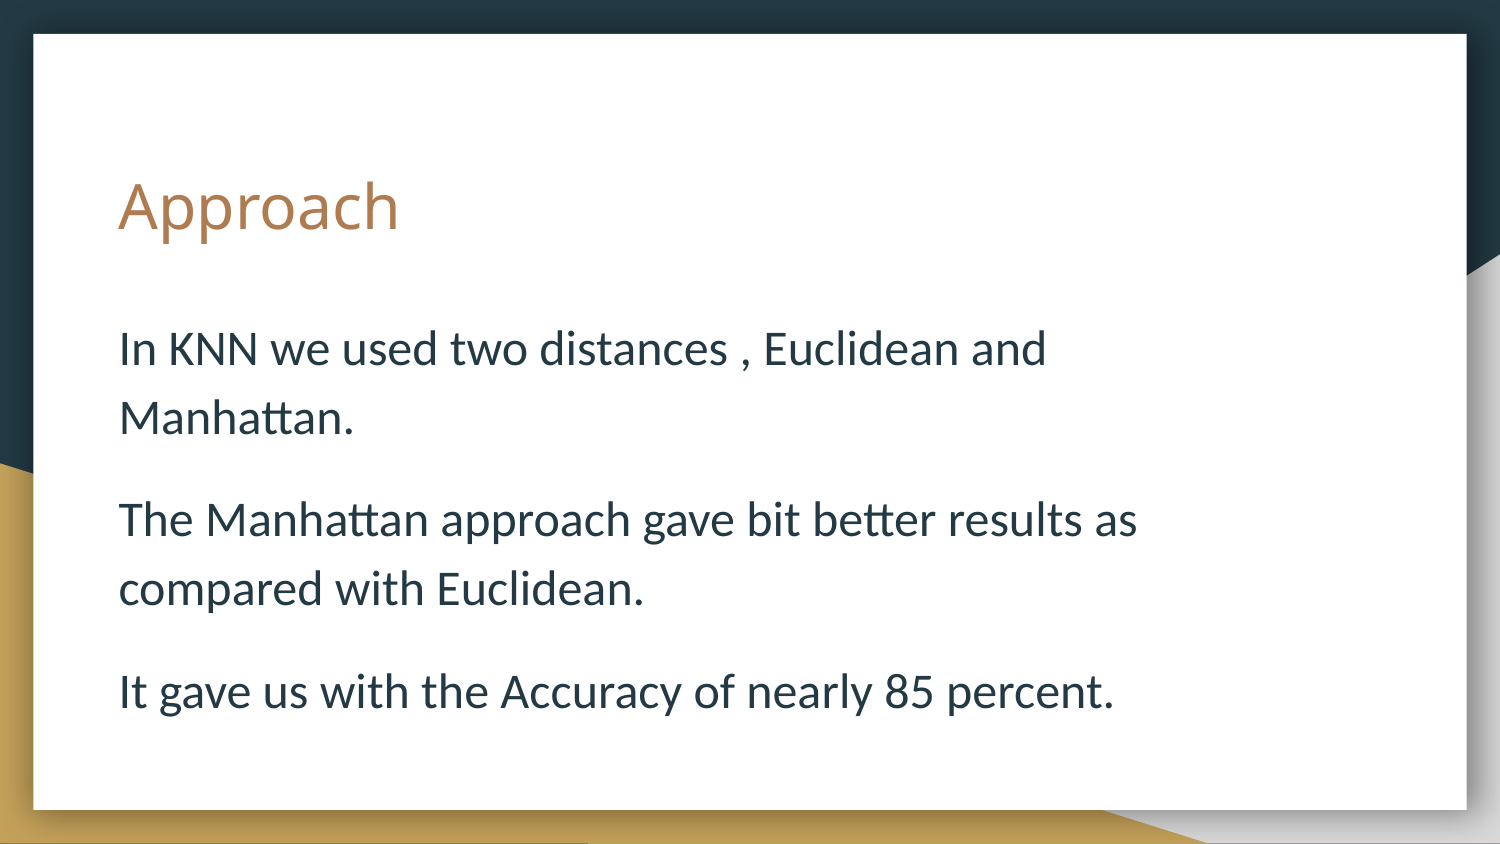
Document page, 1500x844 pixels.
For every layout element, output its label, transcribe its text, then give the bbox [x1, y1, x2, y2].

list In KNN we used two distances , Euclidean and Manhattan. The Manhattan approach gave bit better results as compared with Euclidean. It gave us with the Accuracy of nearly 85 percent. [103, 291, 1271, 700]
title Approach [103, 86, 1397, 322]
